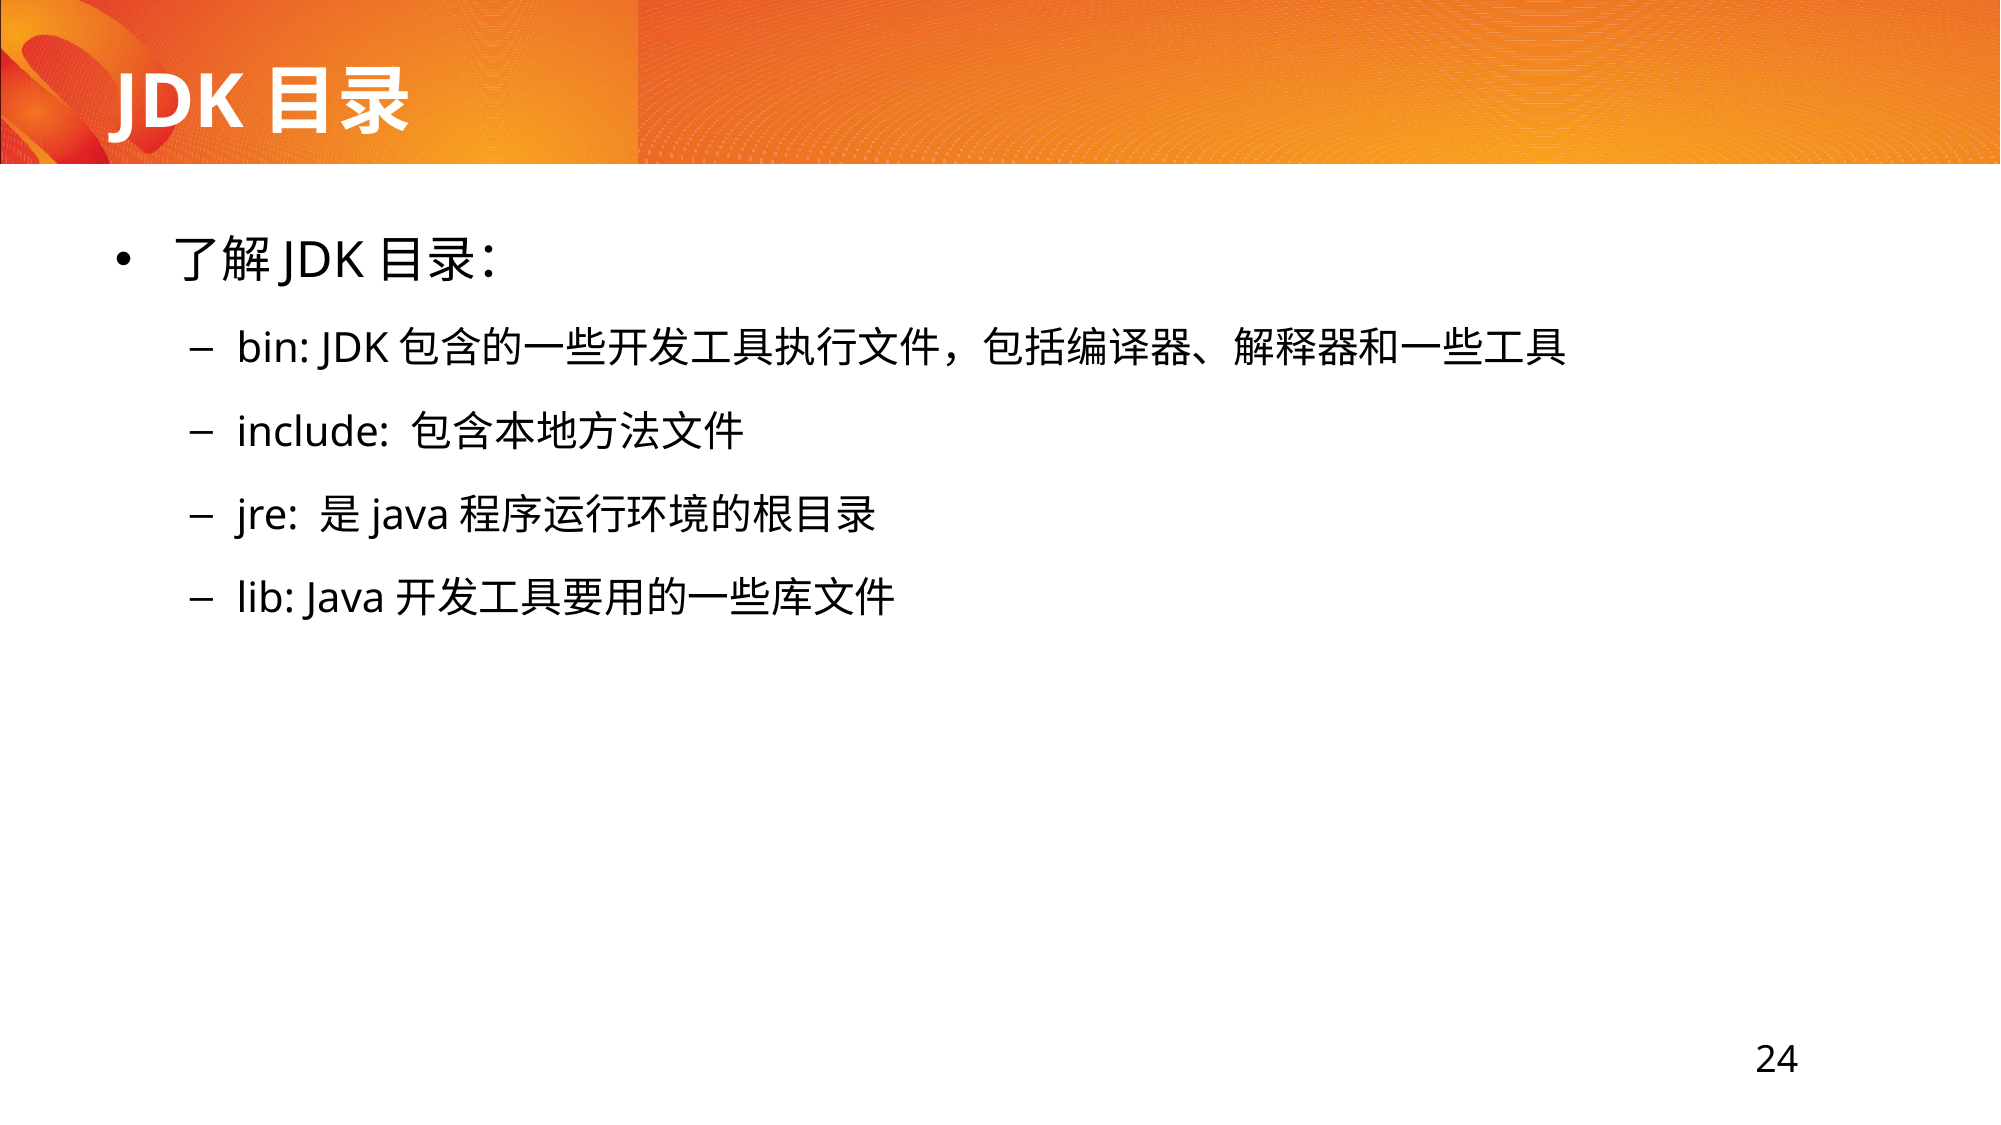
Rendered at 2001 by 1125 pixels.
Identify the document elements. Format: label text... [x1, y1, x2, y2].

list 了解JDK目录： bin: JDK包含的一些开发工具执行文件，包括编译器、解释器和一些工具 include: 包含本地方法文件 jre: 是java程序运行环境的根目录 lib: Java开发工具要用的一些库文件 [99, 190, 1900, 1005]
picture [0, 0, 2000, 164]
title JDK目录 [99, 45, 1900, 167]
